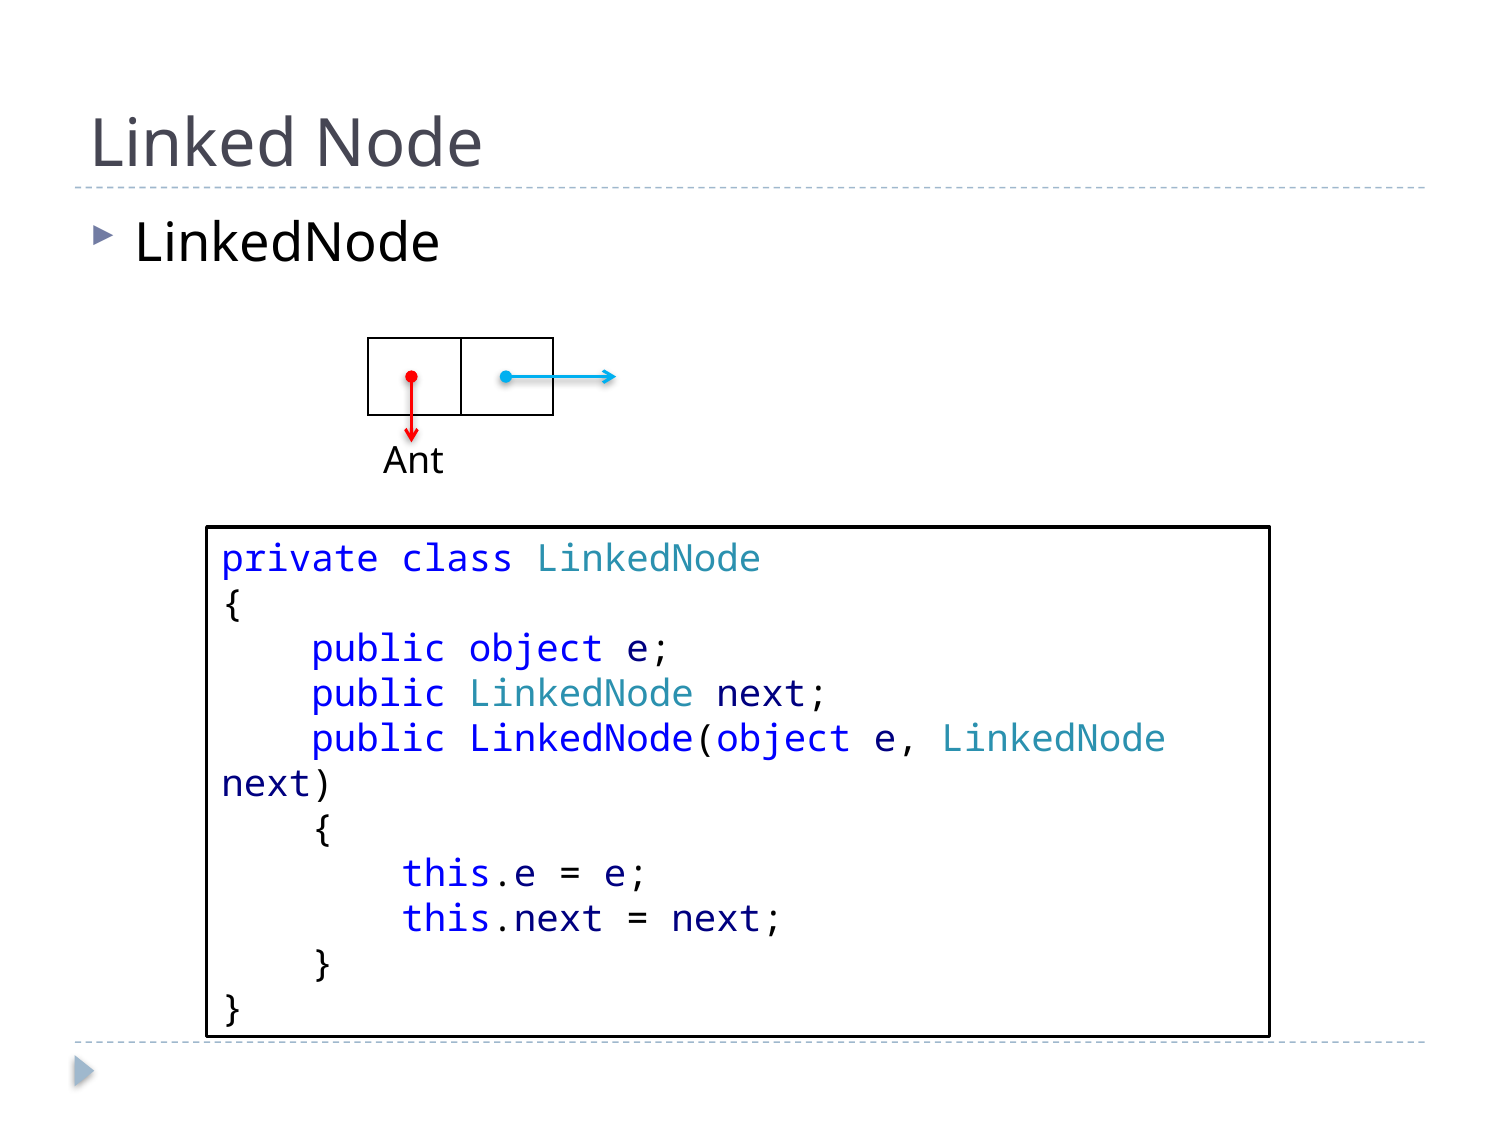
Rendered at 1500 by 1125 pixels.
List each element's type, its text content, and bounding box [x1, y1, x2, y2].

table_header [369, 339, 460, 414]
text_box private class LinkedNode { public object e; public LinkedNode next; public LinkedNode(object e, LinkedNode next) { this.e = e; this.next = next; } } [205, 525, 1271, 1038]
title Linked Node [75, 24, 1425, 188]
table_header Ant [368, 421, 461, 498]
list LinkedNode [75, 200, 1425, 1010]
table_header [462, 339, 552, 414]
